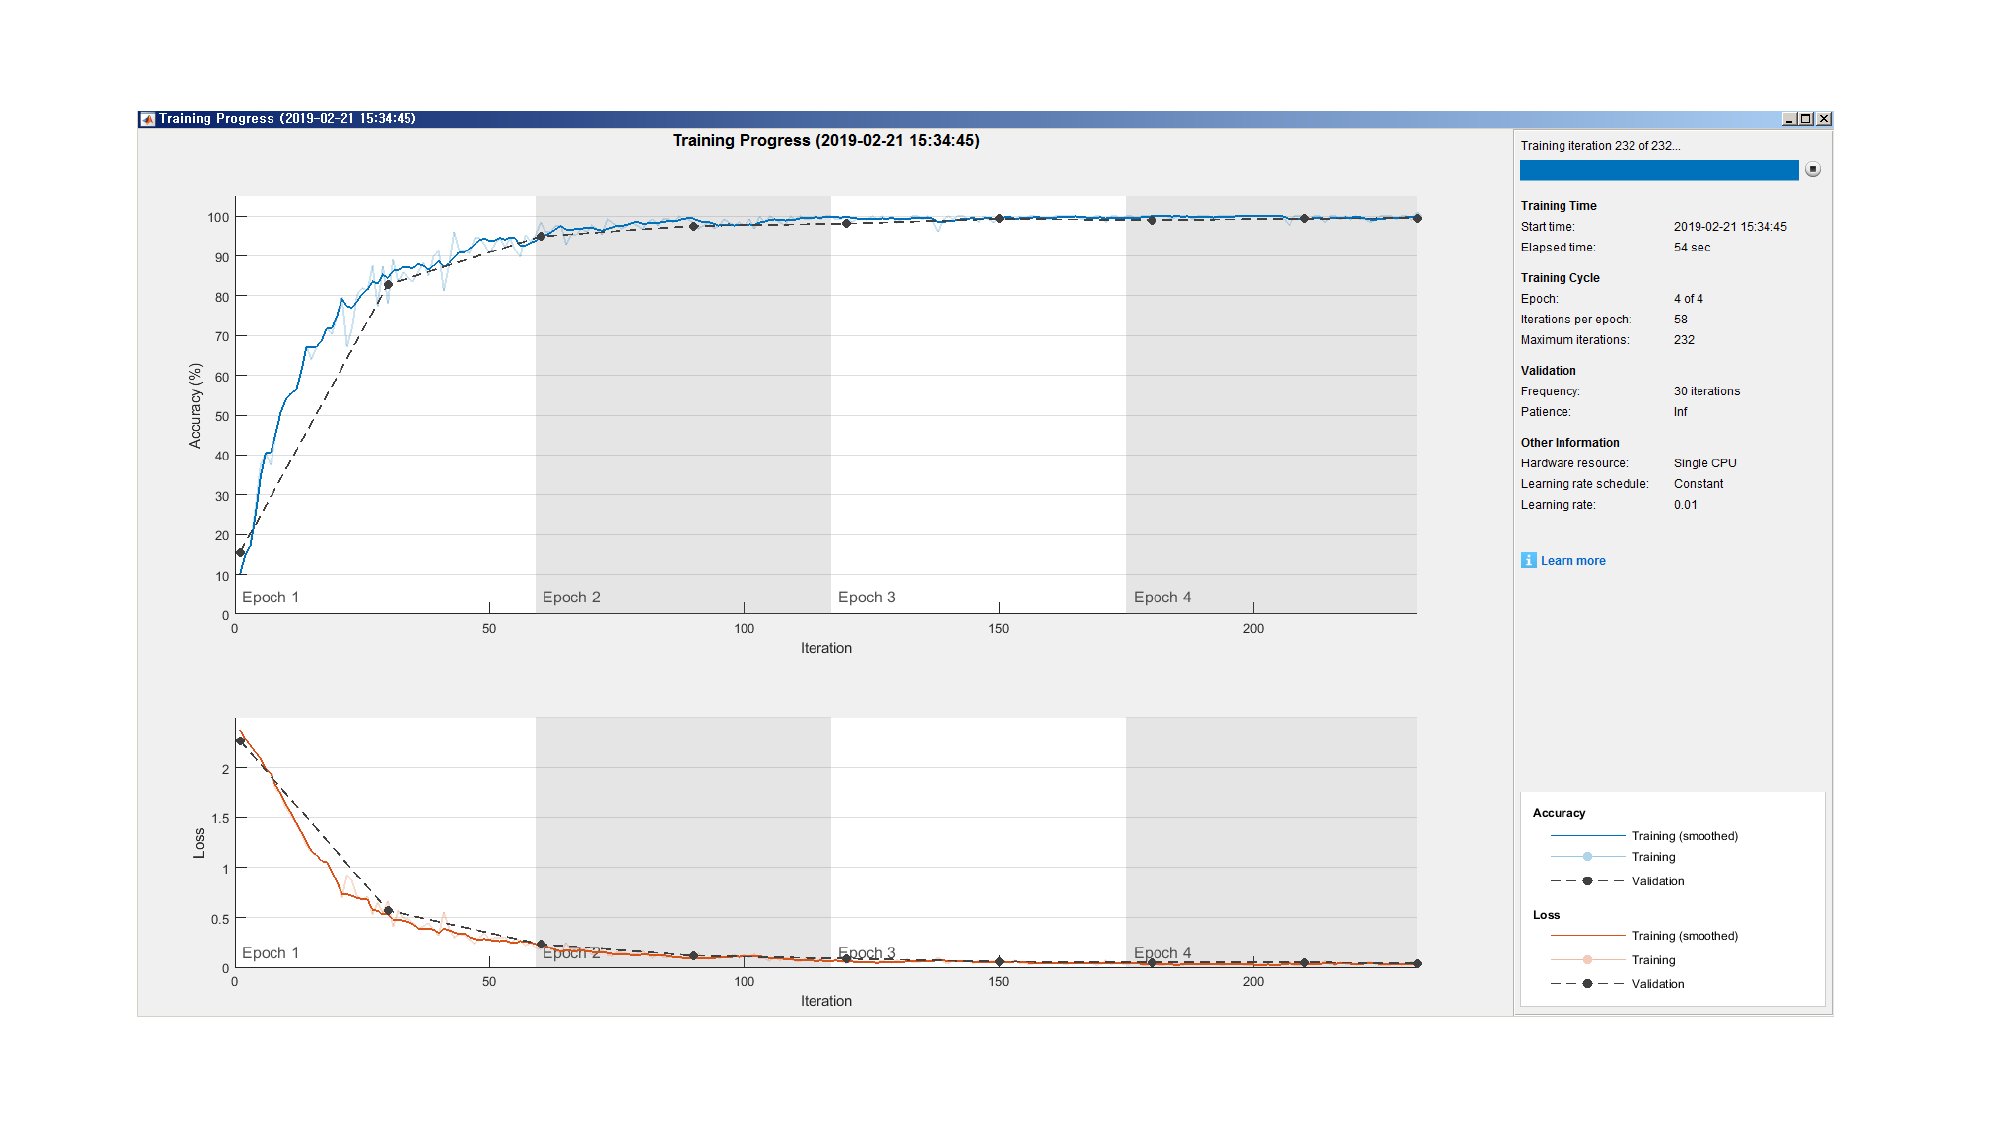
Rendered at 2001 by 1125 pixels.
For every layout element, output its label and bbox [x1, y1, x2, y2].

picture [137, 111, 1834, 1017]
